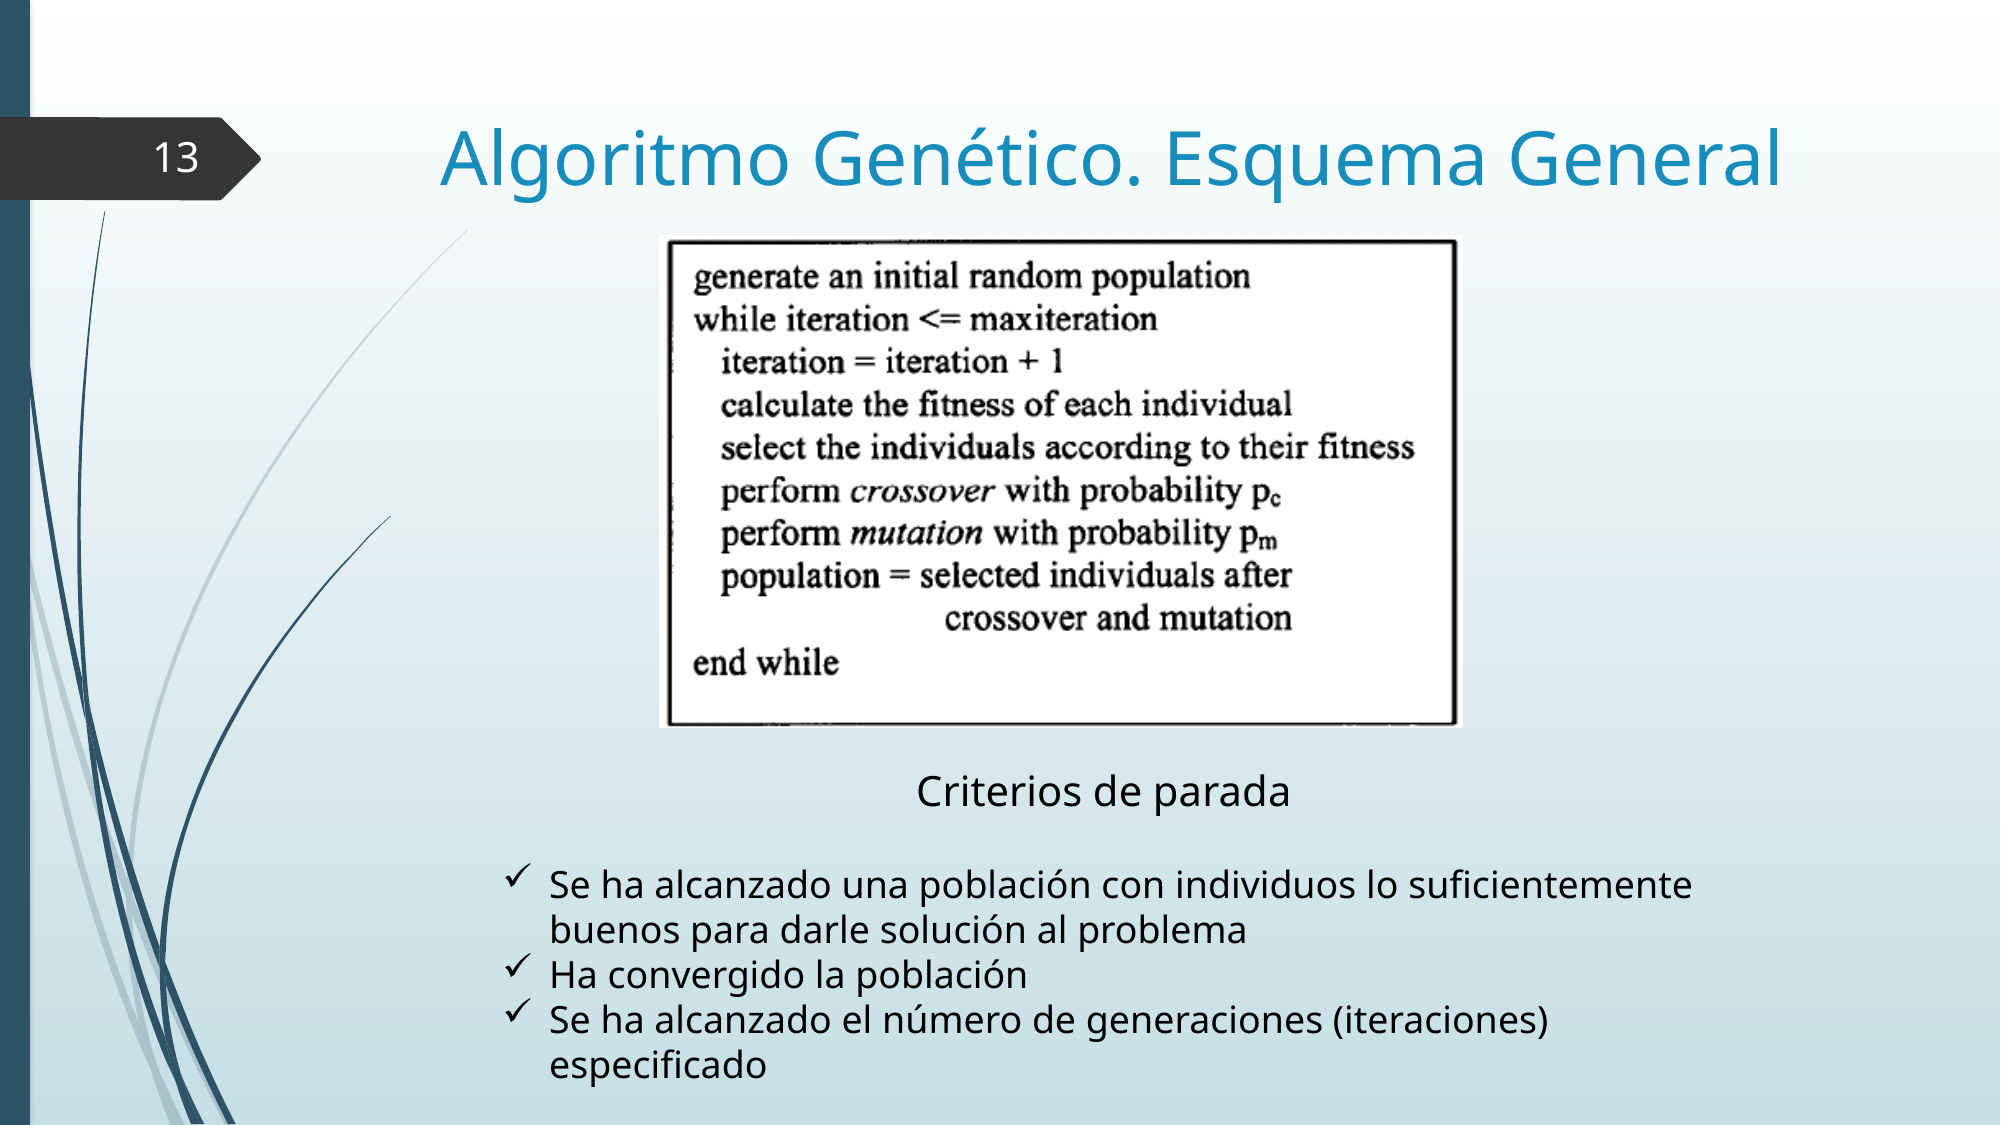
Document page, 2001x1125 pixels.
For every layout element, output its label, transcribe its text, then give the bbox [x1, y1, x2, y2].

text_box Se ha alcanzado una población con individuos lo suficientemente buenos para darle solución al problema Ha convergido la población Se ha alcanzado el número de generaciones (iteraciones) especificado [487, 853, 1757, 1094]
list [658, 235, 1463, 729]
slide_number 13 [87, 129, 216, 190]
text_box Criterios de parada [474, 757, 1744, 823]
title Algoritmo Genético. Esquema General [425, 102, 1888, 313]
